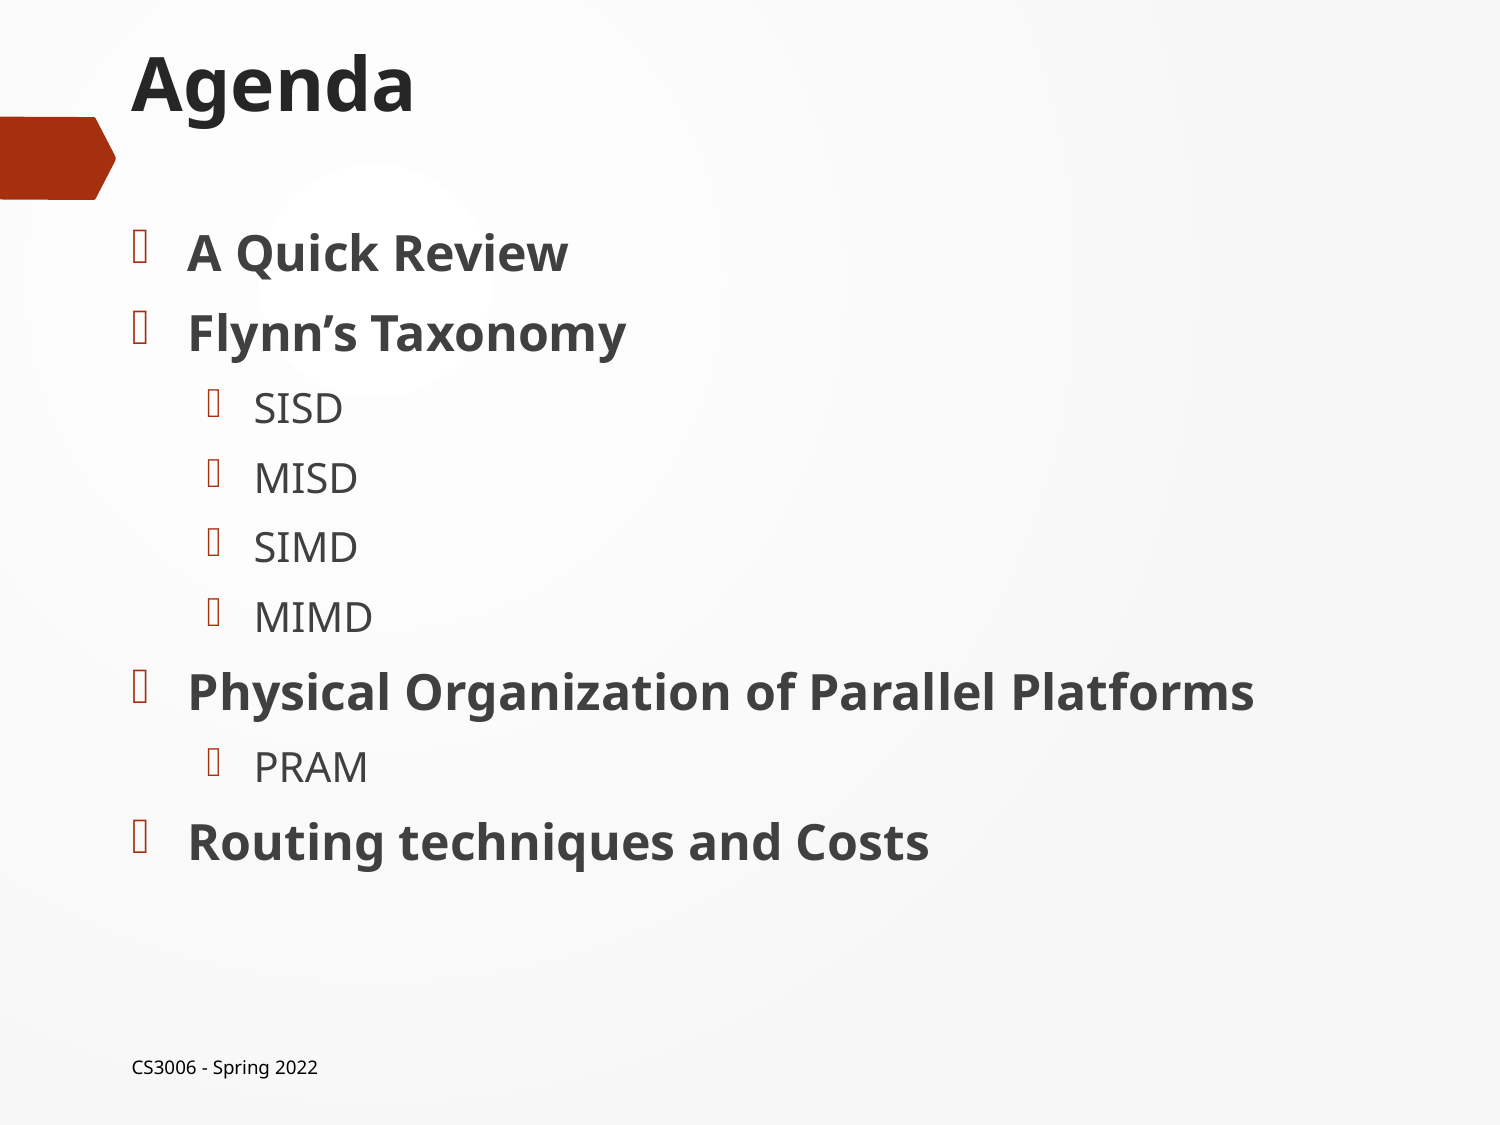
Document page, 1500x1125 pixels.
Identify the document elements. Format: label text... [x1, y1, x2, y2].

title Agenda [116, 23, 1483, 158]
footer CS3006 - Spring 2022 [116, 1037, 1139, 1098]
list A Quick Review Flynn’s Taxonomy SISD MISD SIMD MIMD Physical Organization of Parallel Platforms PRAM Routing techniques and Costs [116, 210, 1483, 1029]
